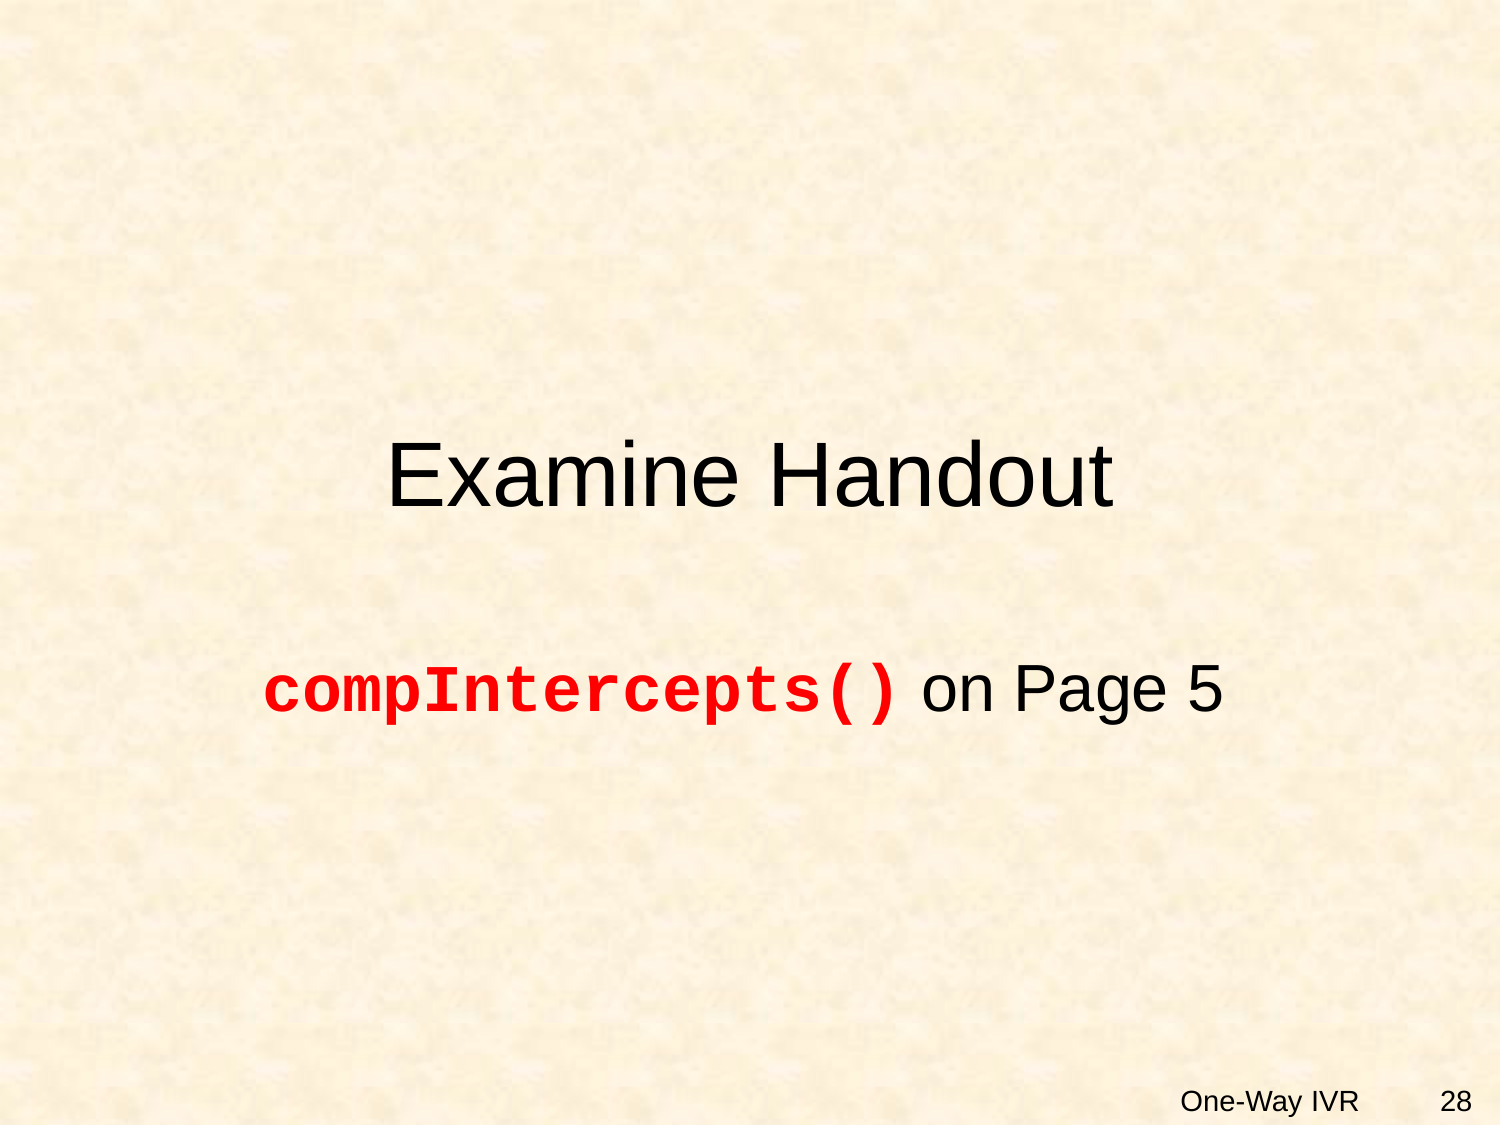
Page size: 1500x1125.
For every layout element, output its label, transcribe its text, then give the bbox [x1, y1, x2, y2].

slide_number 28 [1387, 1074, 1488, 1125]
title Examine Handout [112, 349, 1388, 591]
footer One-Way IVR [899, 1074, 1376, 1113]
subtitle compIntercepts() on Page 5 [174, 637, 1313, 926]
